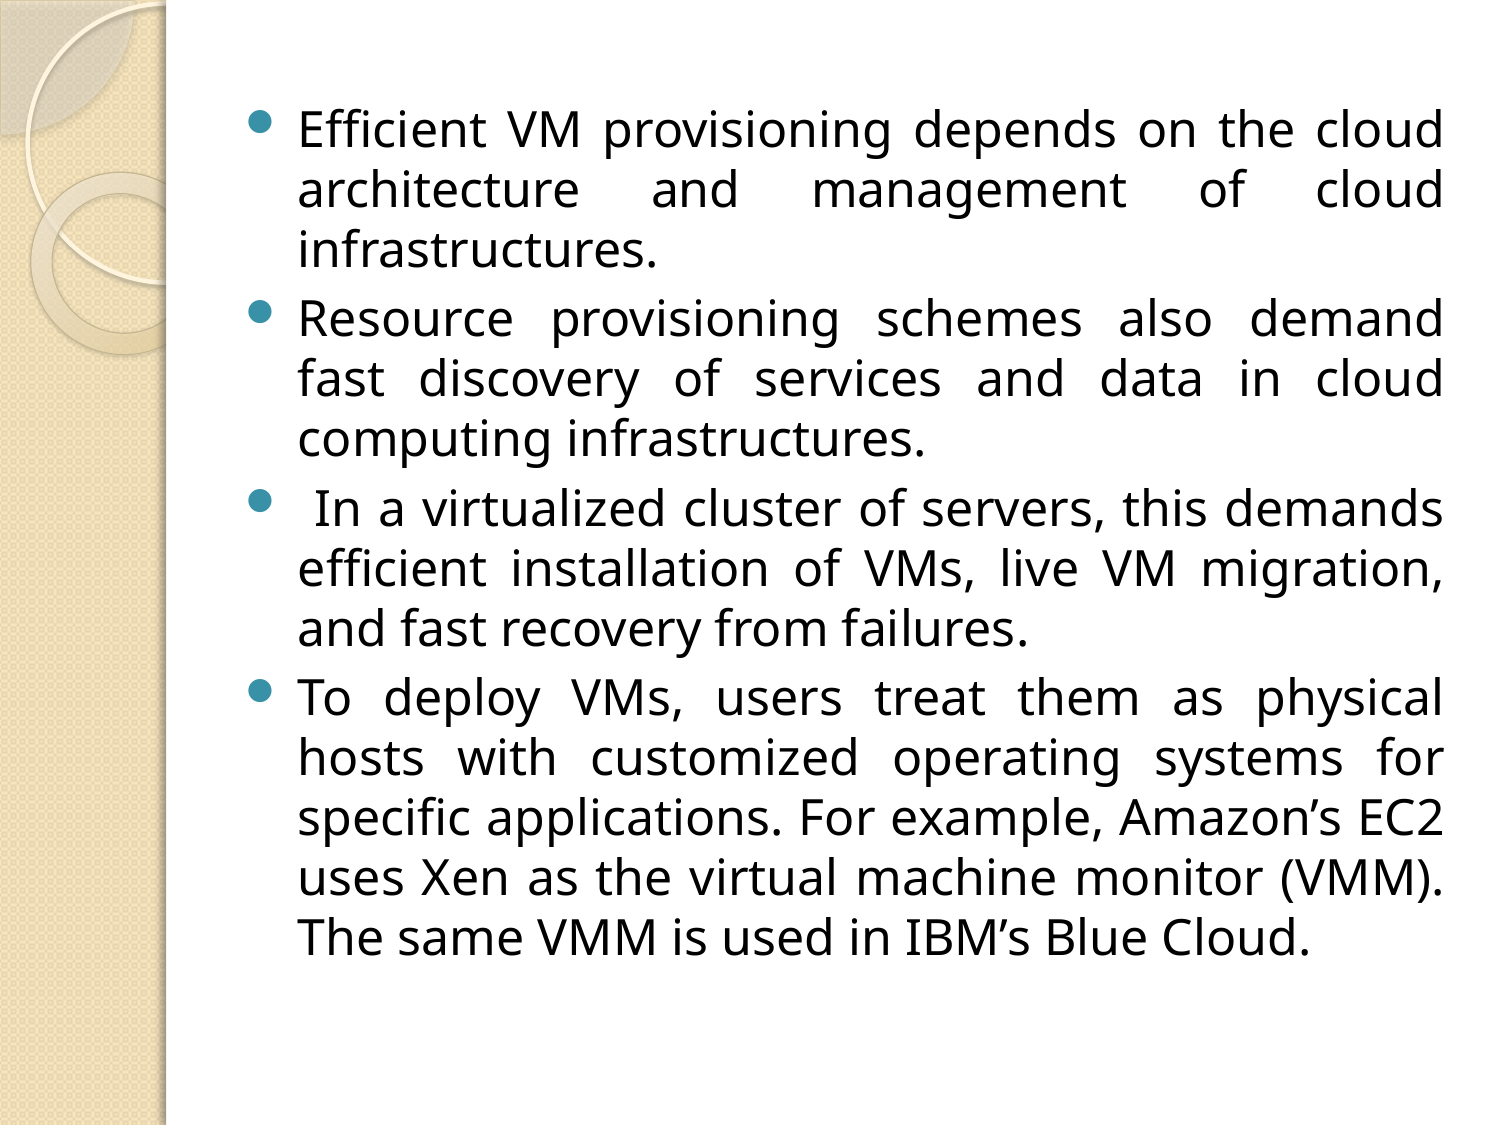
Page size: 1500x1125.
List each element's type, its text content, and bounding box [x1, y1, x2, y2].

list Efficient VM provisioning depends on the cloud architecture and management of cloud infrastructures. Resource provisioning schemes also demand fast discovery of services and data in cloud computing infrastructures. In a virtualized cluster of servers, this demands efficient installation of VMs, live VM migration, and fast recovery from failures. To deploy VMs, users treat them as physical hosts with customized operating systems for specific applications. For example, Amazon’s EC2 uses Xen as the virtual machine monitor (VMM). The same VMM is used in IBM’s Blue Cloud. [230, 90, 1461, 988]
